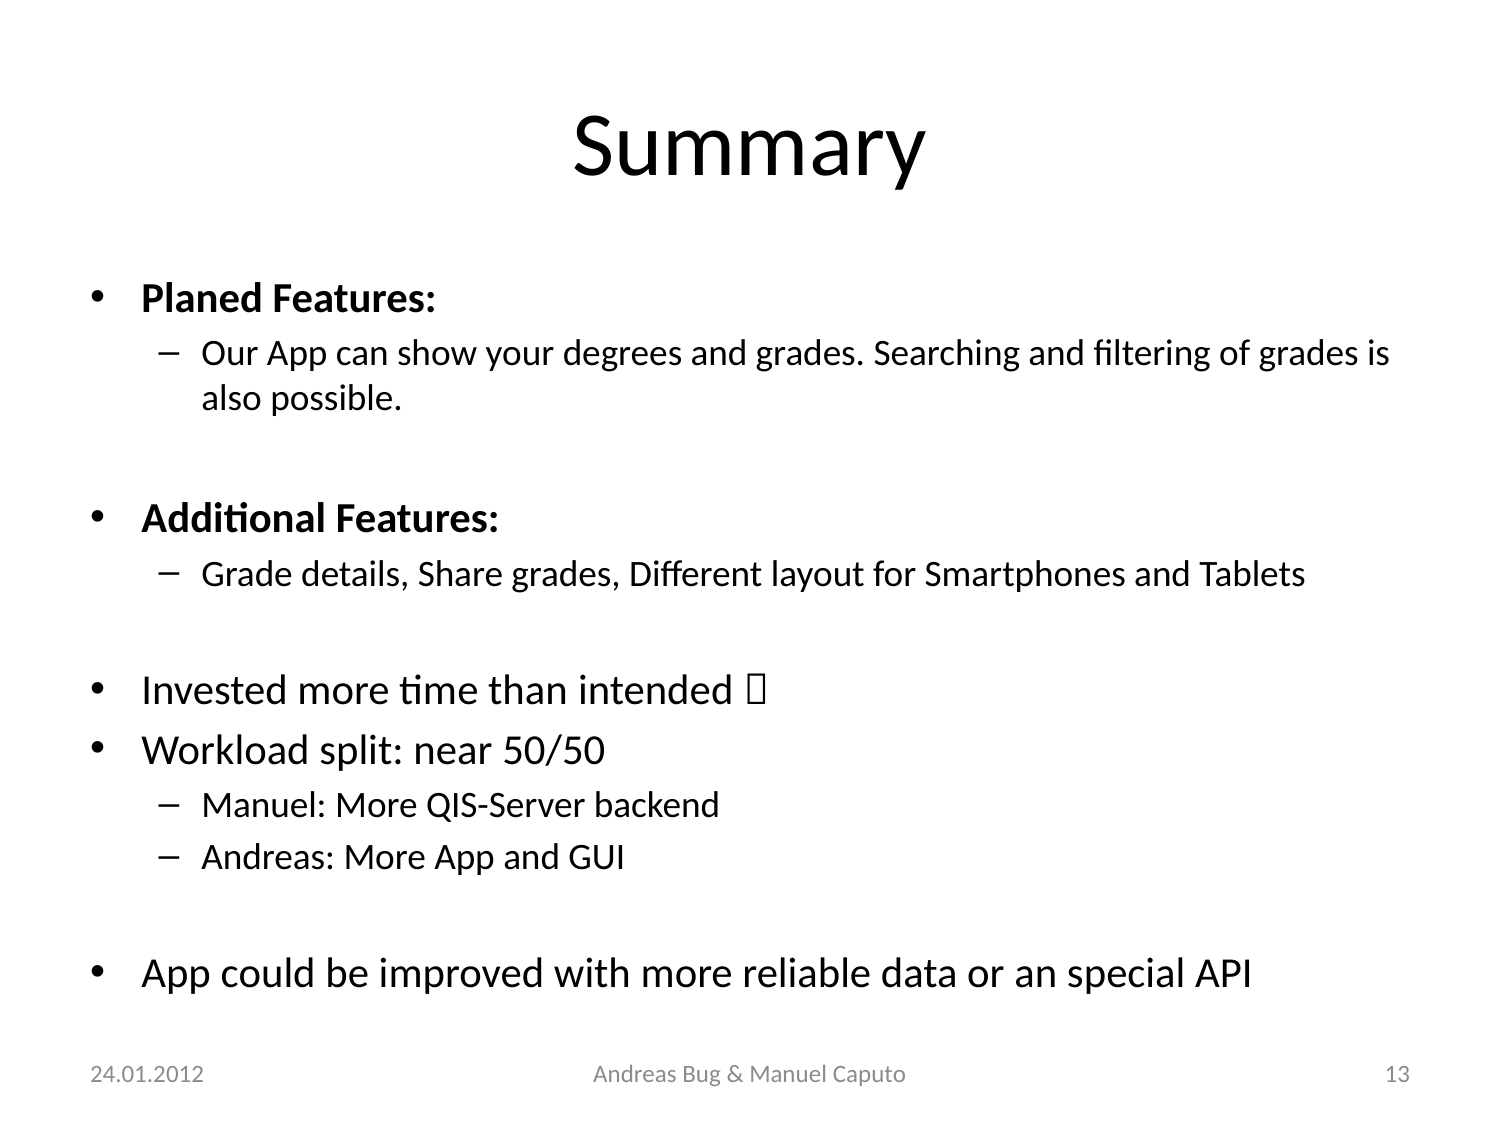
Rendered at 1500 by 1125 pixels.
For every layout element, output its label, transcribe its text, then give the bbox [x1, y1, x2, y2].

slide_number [75, 1042, 425, 1103]
title Summary [75, 45, 1425, 233]
slide_number 13 [1074, 1042, 1425, 1103]
footer Andreas Bug & Manuel Caputo [512, 1042, 988, 1103]
list Planed Features: Our App can show your degrees and grades. Searching and filtering of grades is also possible. Additional Features: Grade details, Share grades, Different layout for Smartphones and Tablets Invested more time than intended  Workload split: near 50/50 Manuel: More QIS-Server backend Andreas: More App and GUI App could be improved with more reliable data or an special API [75, 262, 1425, 1005]
